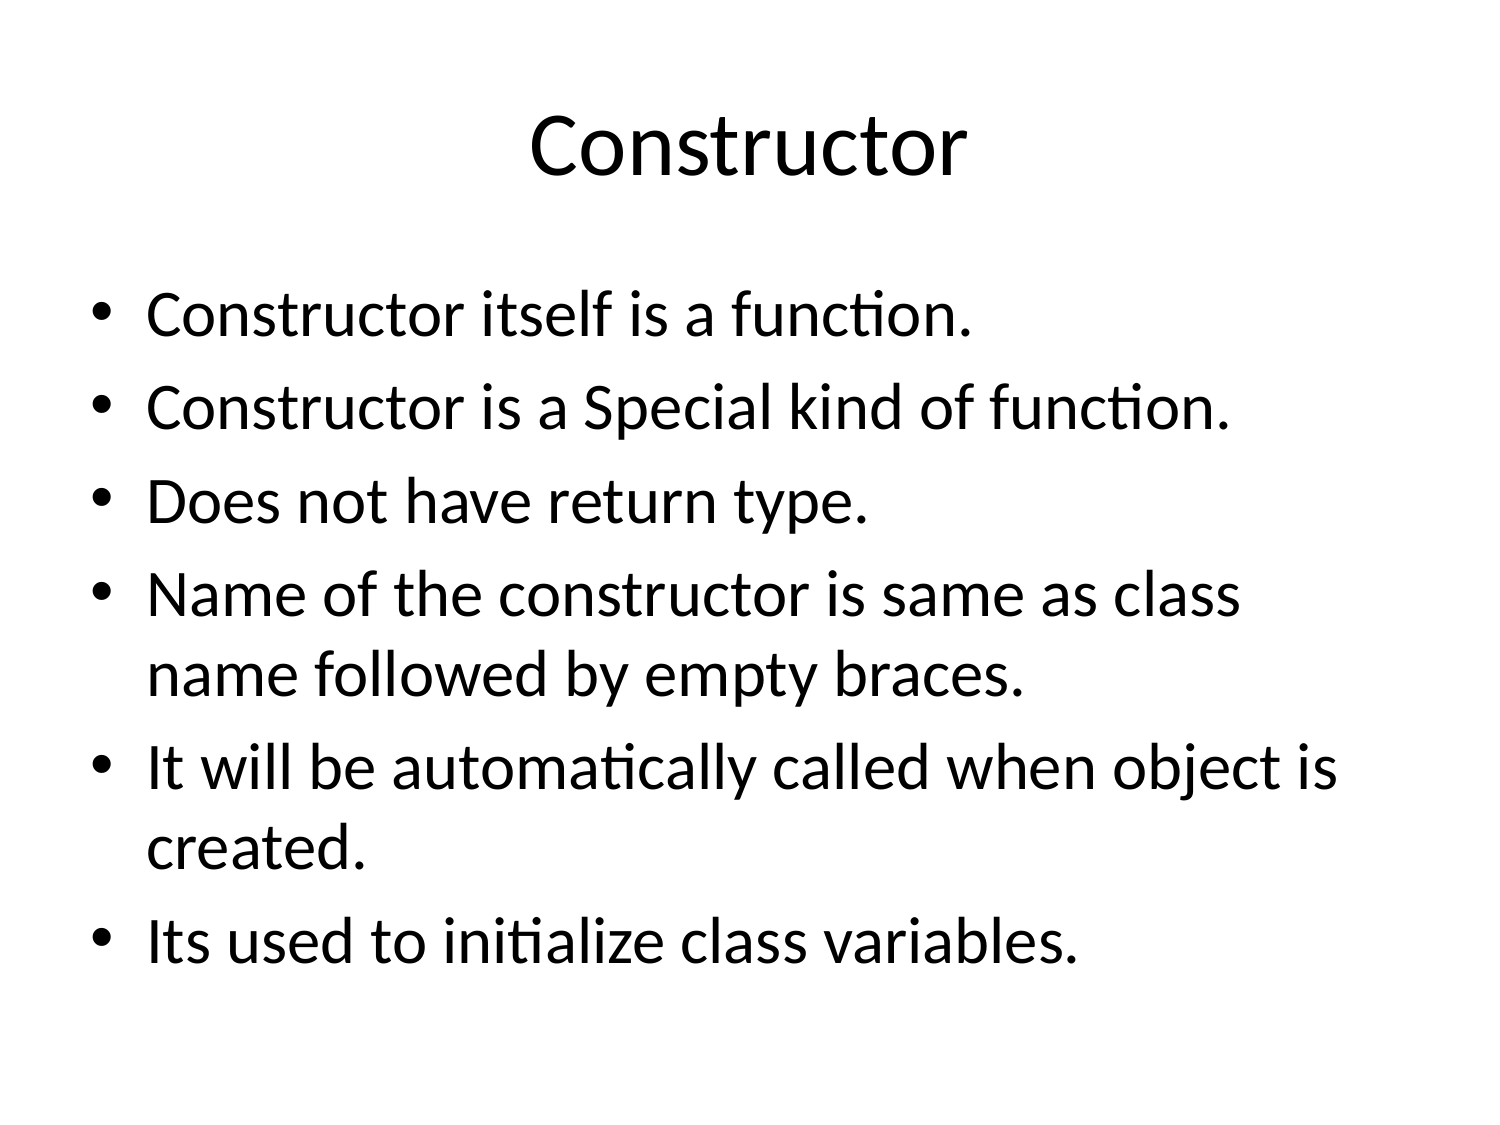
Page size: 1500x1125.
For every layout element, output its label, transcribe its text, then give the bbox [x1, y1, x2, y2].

title Constructor [75, 45, 1425, 233]
list Constructor itself is a function. Constructor is a Special kind of function. Does not have return type. Name of the constructor is same as class name followed by empty braces. It will be automatically called when object is created. Its used to initialize class variables. [75, 262, 1425, 1005]
